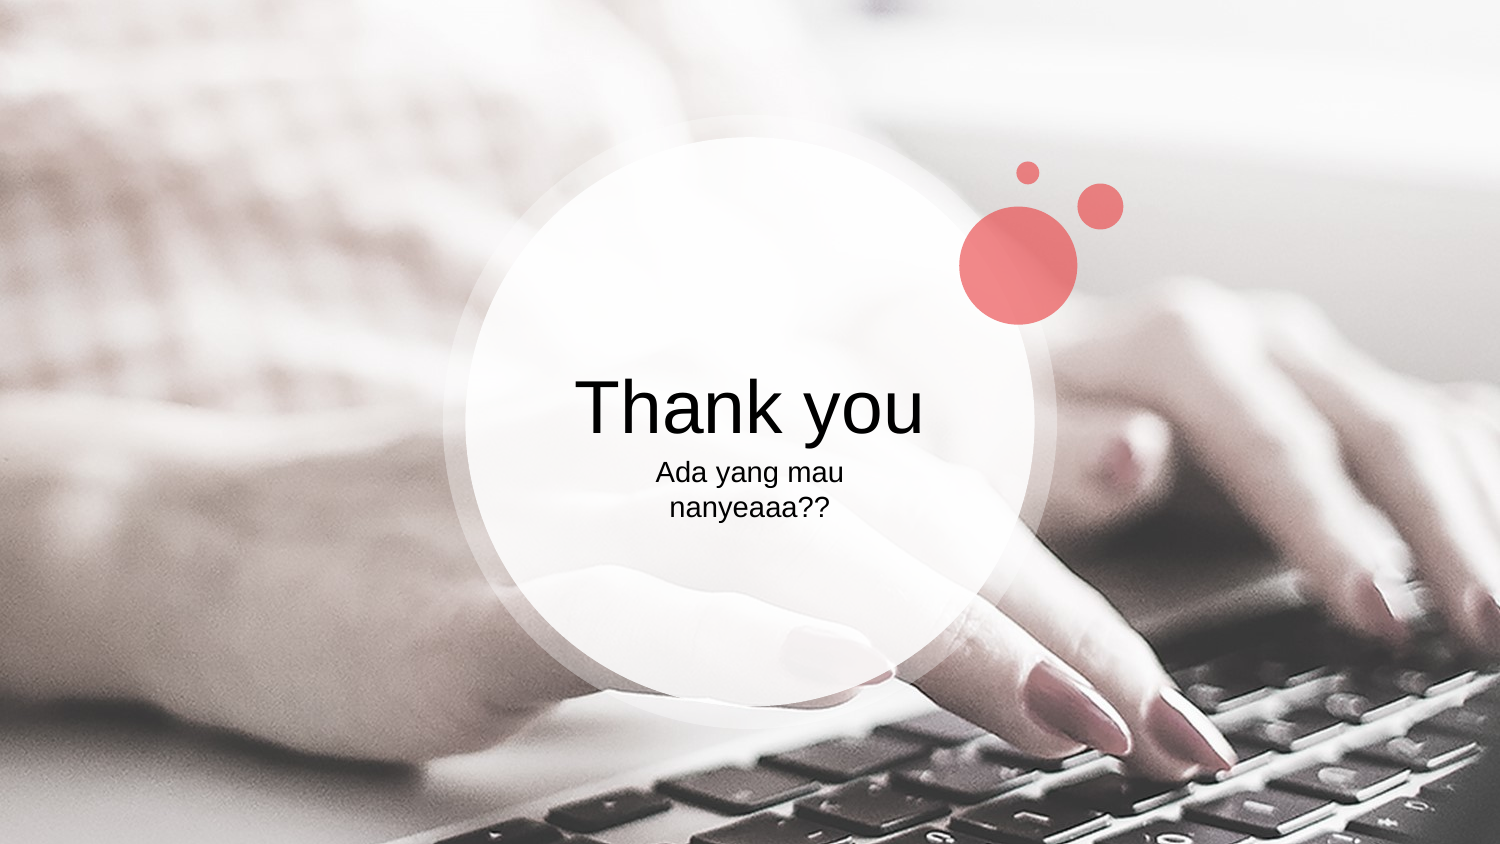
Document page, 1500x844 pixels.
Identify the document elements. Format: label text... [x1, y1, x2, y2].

picture [0, 0, 1500, 844]
list Thank you [465, 351, 1035, 446]
list Ada yang mau nanyeaaa?? [572, 445, 928, 540]
